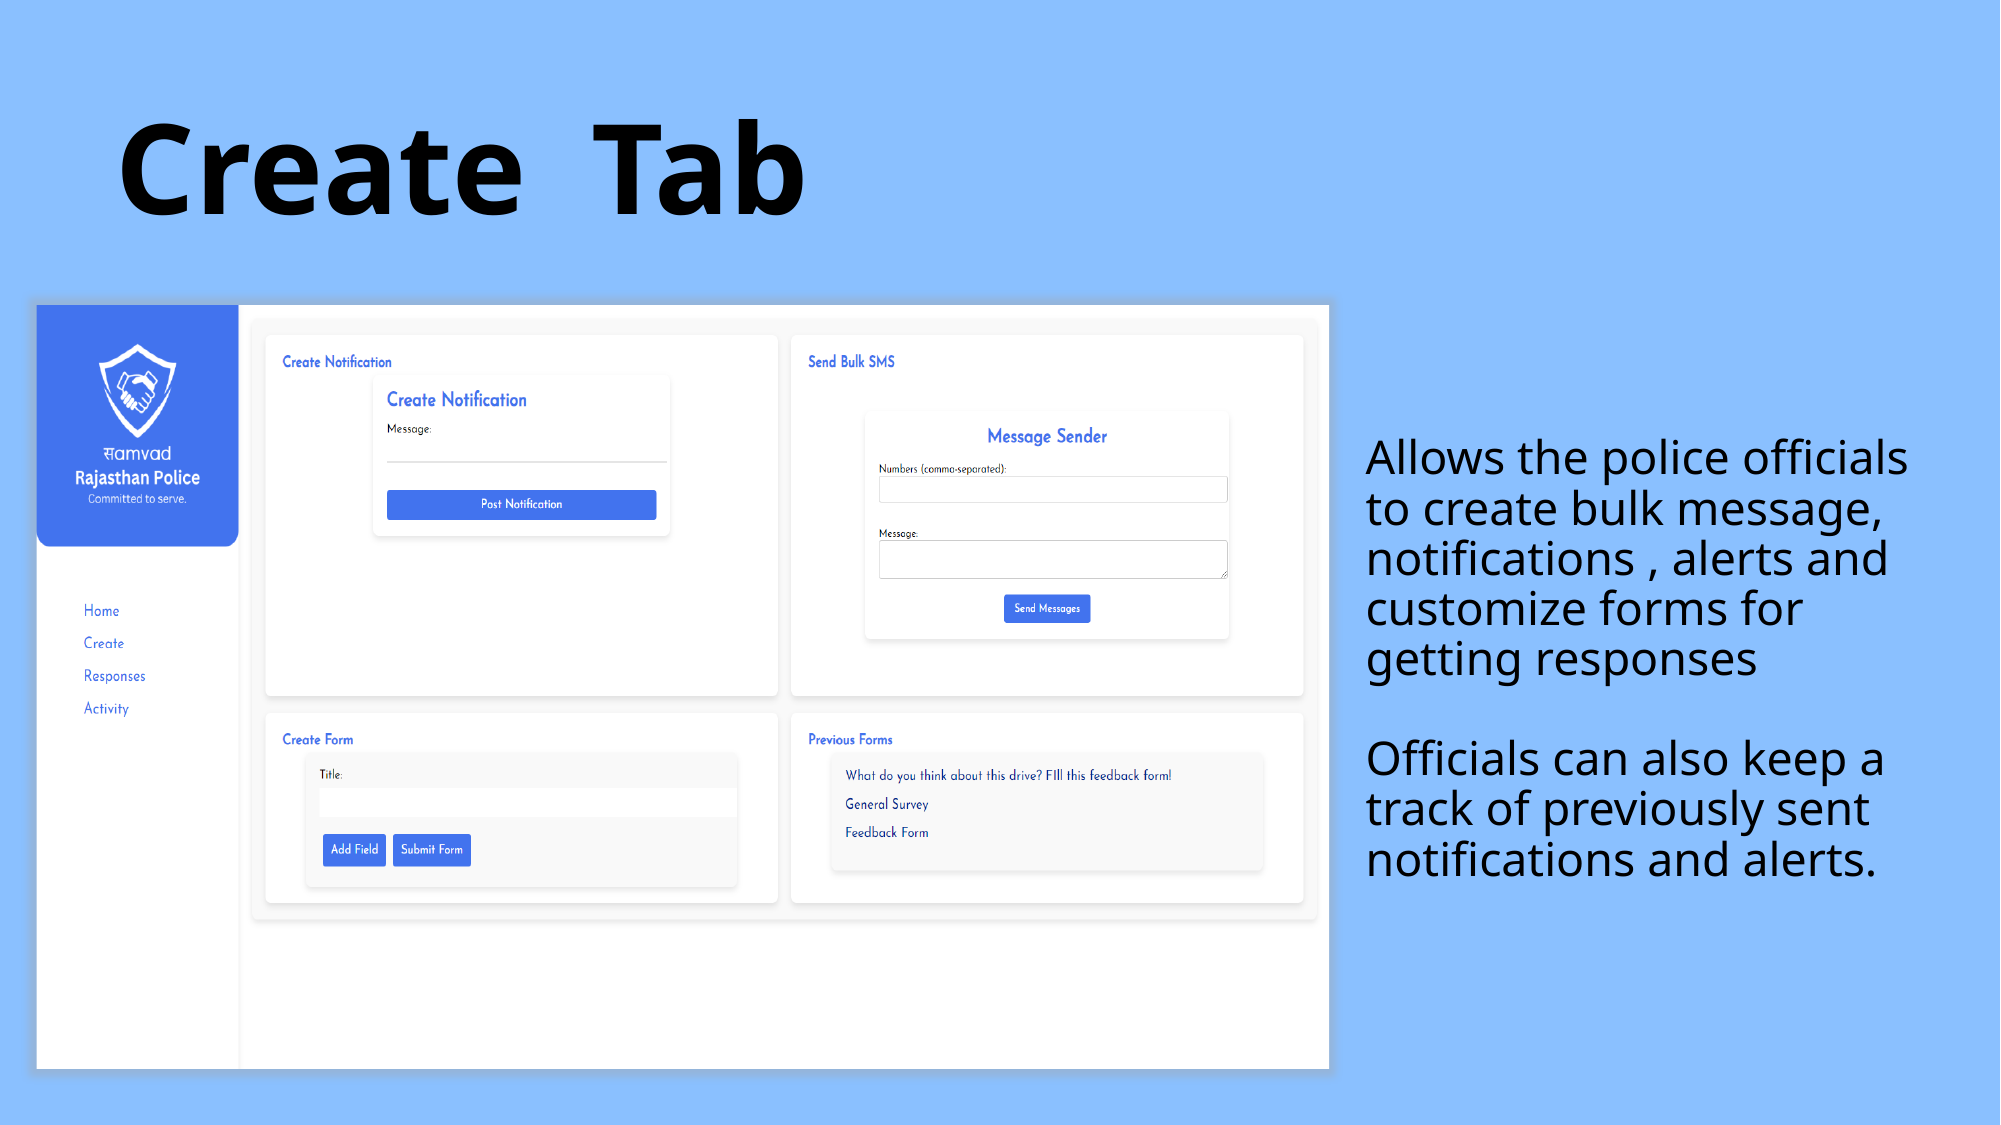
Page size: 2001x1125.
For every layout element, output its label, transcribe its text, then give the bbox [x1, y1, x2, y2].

title Create Tab [100, 65, 932, 283]
picture [36, 305, 1330, 1069]
text_box Allows the police officials to create bulk message, notifications , alerts and customize forms for getting responses Officials can also keep a track of previously sent notifications and alerts. [1340, 427, 1925, 947]
